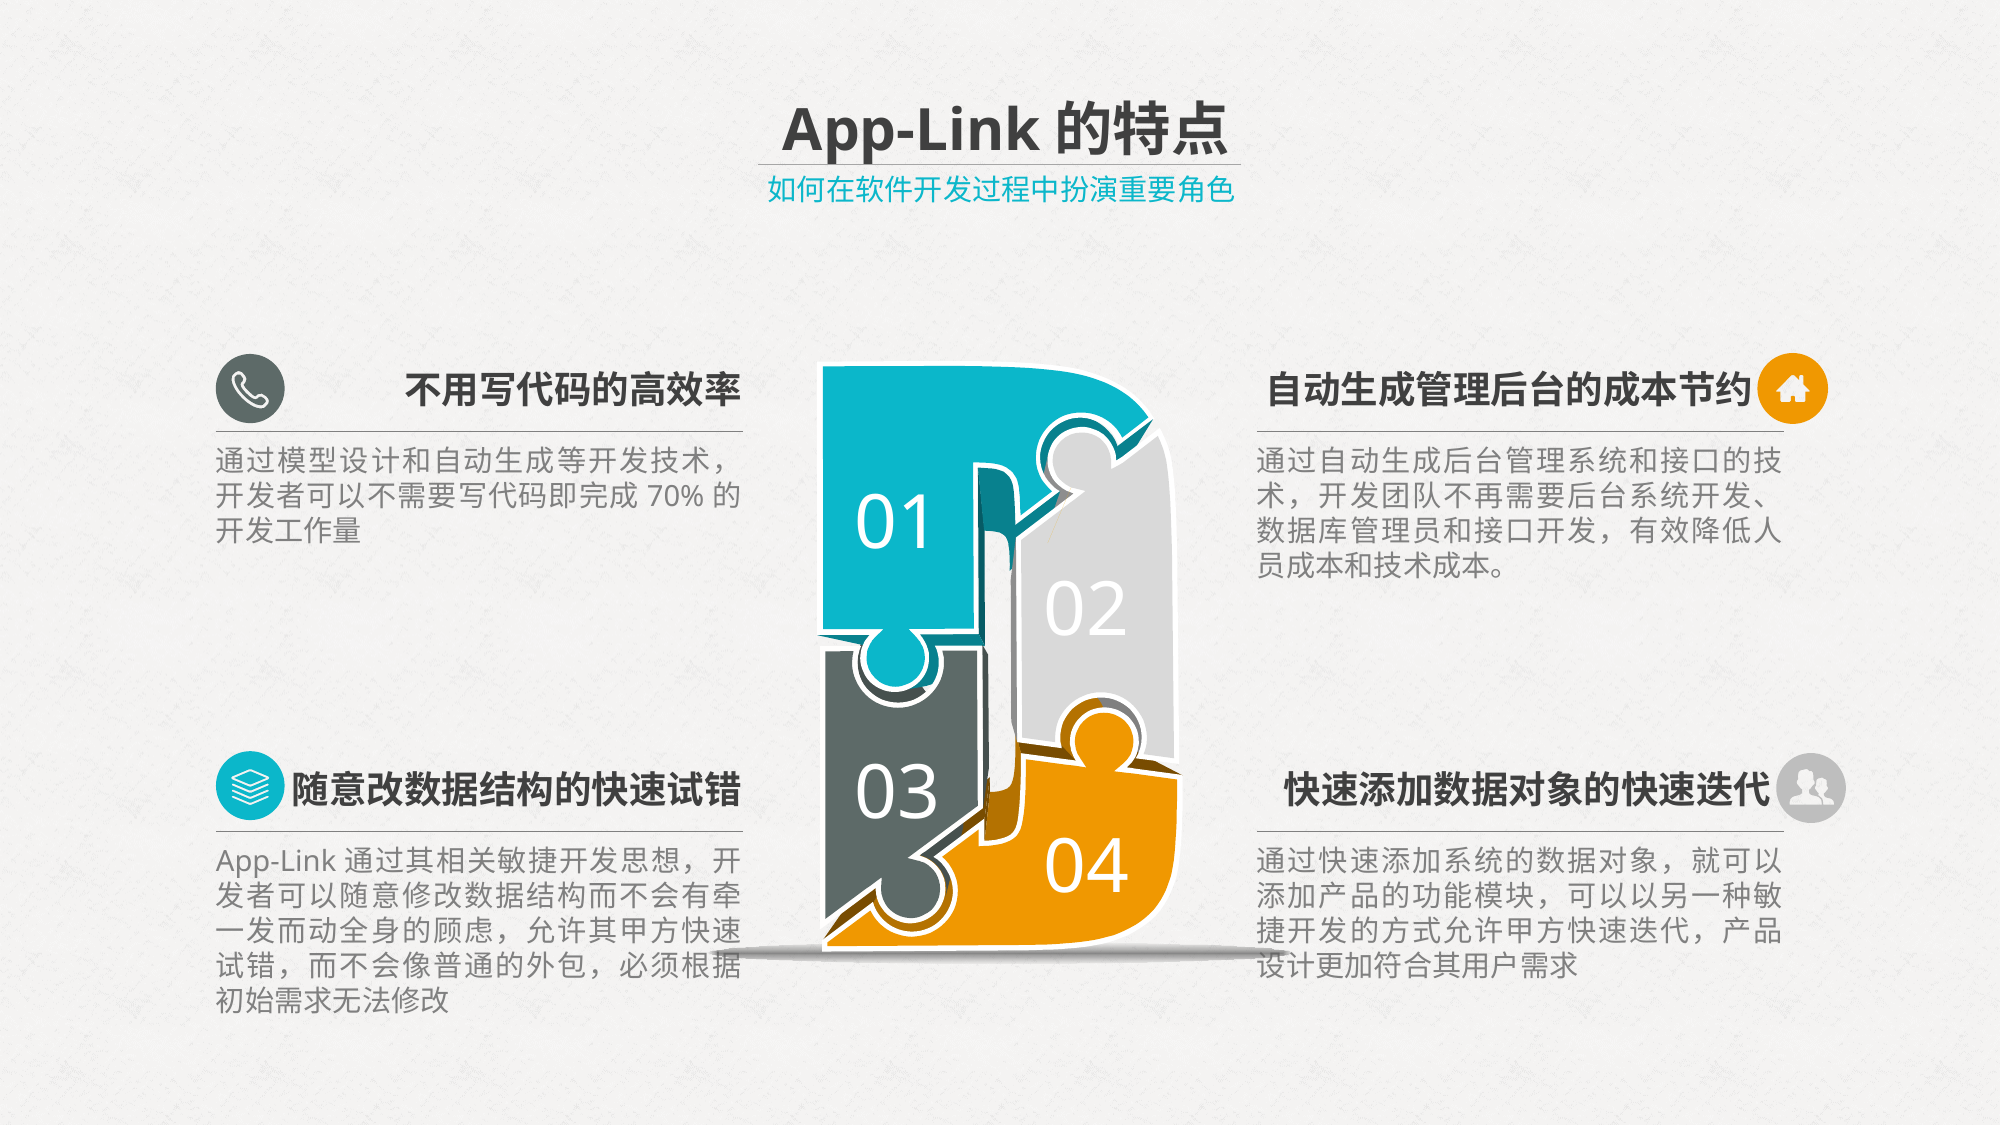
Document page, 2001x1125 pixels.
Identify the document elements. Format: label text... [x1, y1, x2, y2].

text_box [0, 0, 2000, 1125]
text_box [1776, 753, 1846, 823]
text_box 如何在软件开发过程中扮演重要角色 [767, 170, 1236, 206]
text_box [706, 360, 1293, 964]
text_box 通过模型设计和自动生成等开发技术，开发者可以不需要写代码即完成70%的开发工作量 [215, 442, 706, 548]
text_box 不用写代码的高效率 [335, 365, 706, 411]
text_box [1757, 353, 1829, 424]
text_box App-Link的特点 [768, 84, 1245, 170]
text_box 随意改数据结构的快速试错 [286, 765, 706, 811]
text_box 通过自动生成后台管理系统和接口的技术，开发团队不再需要后台系统开发、数据库管理员和接口开发，有效降低人员成本和技术成本。 [1293, 442, 1783, 583]
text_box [215, 353, 285, 424]
text_box 自动生成管理后台的成本节约 [1293, 365, 1754, 411]
text_box 通过快速添加系统的数据对象，就可以添加产品的功能模块，可以以另一种敏捷开发的方式允许甲方快速迭代，产品设计更加符合其用户需求 [1256, 842, 1783, 983]
text_box [215, 751, 285, 821]
text_box 快速添加数据对象的快速迭代 [1293, 765, 1772, 811]
text_box App-Link通过其相关敏捷开发思想，开发者可以随意修改数据结构而不会有牵一发而动全身的顾虑，允许其甲方快速试错，而不会像普通的外包，必须根据初始需求无法修改 [215, 842, 742, 1018]
